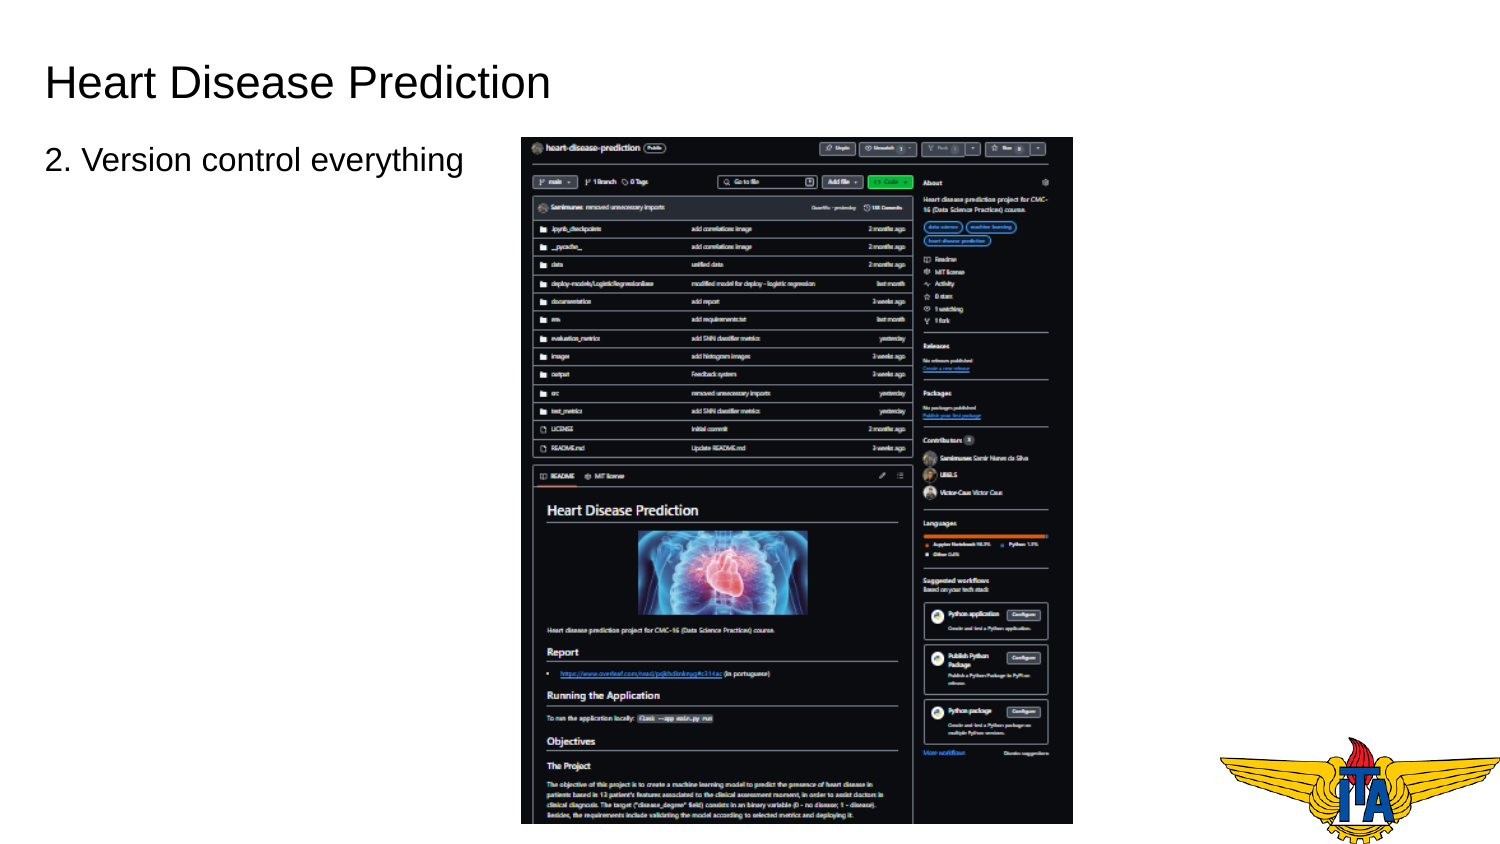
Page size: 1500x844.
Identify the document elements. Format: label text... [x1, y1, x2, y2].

text_box 2. Version control everything [29, 123, 522, 194]
picture [1219, 737, 1500, 844]
text_box Heart Disease Prediction [29, 37, 581, 123]
picture [521, 137, 1074, 824]
